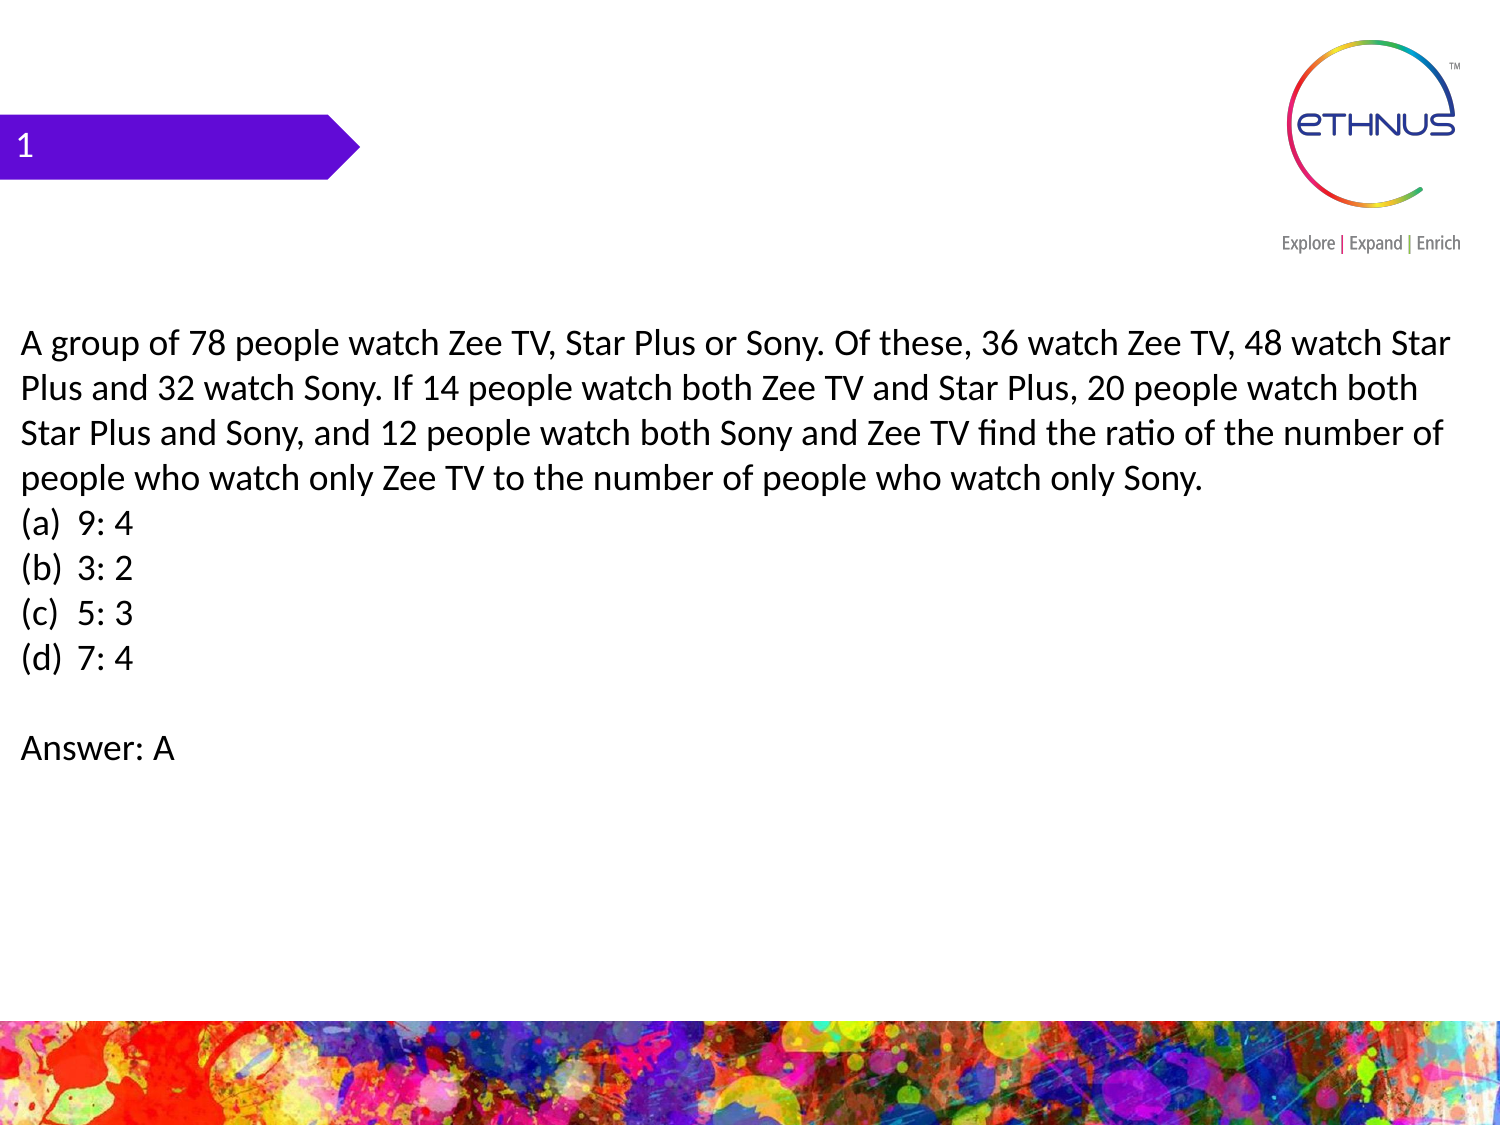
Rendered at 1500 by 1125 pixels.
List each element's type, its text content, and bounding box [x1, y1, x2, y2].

picture [0, 1021, 1500, 1125]
list 1 [0, 114, 324, 177]
list A group of 78 people watch Zee TV, Star Plus or Sony. Of these, 36 watch Zee TV, 48 watch Star Plus and 32 watch Sony. If 14 people watch both Zee TV and Star Plus, 20 people watch both Star Plus and Sony, and 12 people watch both Sony and Zee TV find the ratio of the number of people who watch only Zee TV to the number of people who watch only Sony. 9: 4 3: 2 5: 3 7: 4 Answer: A [0, 293, 1500, 729]
picture [1283, 40, 1460, 254]
